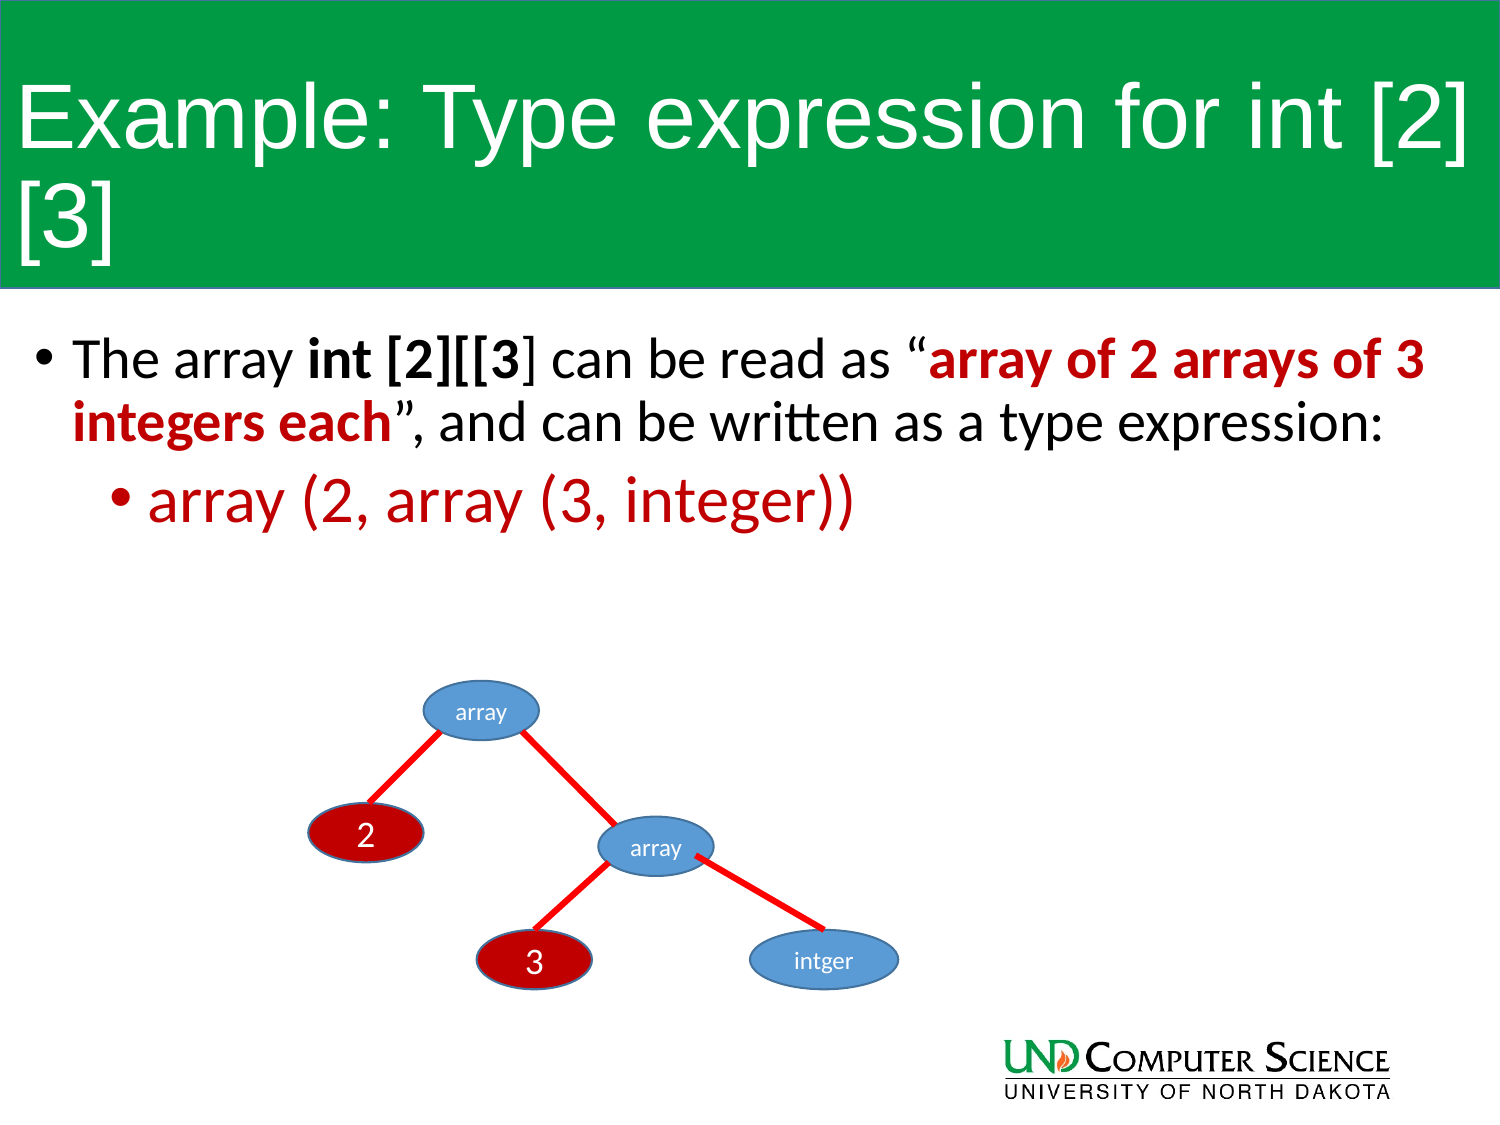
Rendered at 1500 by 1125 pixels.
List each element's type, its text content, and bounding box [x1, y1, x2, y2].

picture [999, 1034, 1397, 1104]
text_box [368, 731, 441, 803]
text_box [522, 731, 616, 826]
list The array int [2][[3] can be read as “array of 2 arrays of 3 integers each”, and can be written as a type expression: array (2, array (3, integer)) [19, 320, 1450, 1014]
text_box array [597, 815, 715, 877]
text_box 3 [475, 928, 594, 991]
text_box intger [748, 928, 900, 991]
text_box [695, 855, 825, 930]
title Example: Type expression for int [2][3] [0, 59, 1500, 278]
text_box array [422, 679, 540, 742]
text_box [534, 862, 609, 930]
text_box 2 [307, 801, 425, 864]
